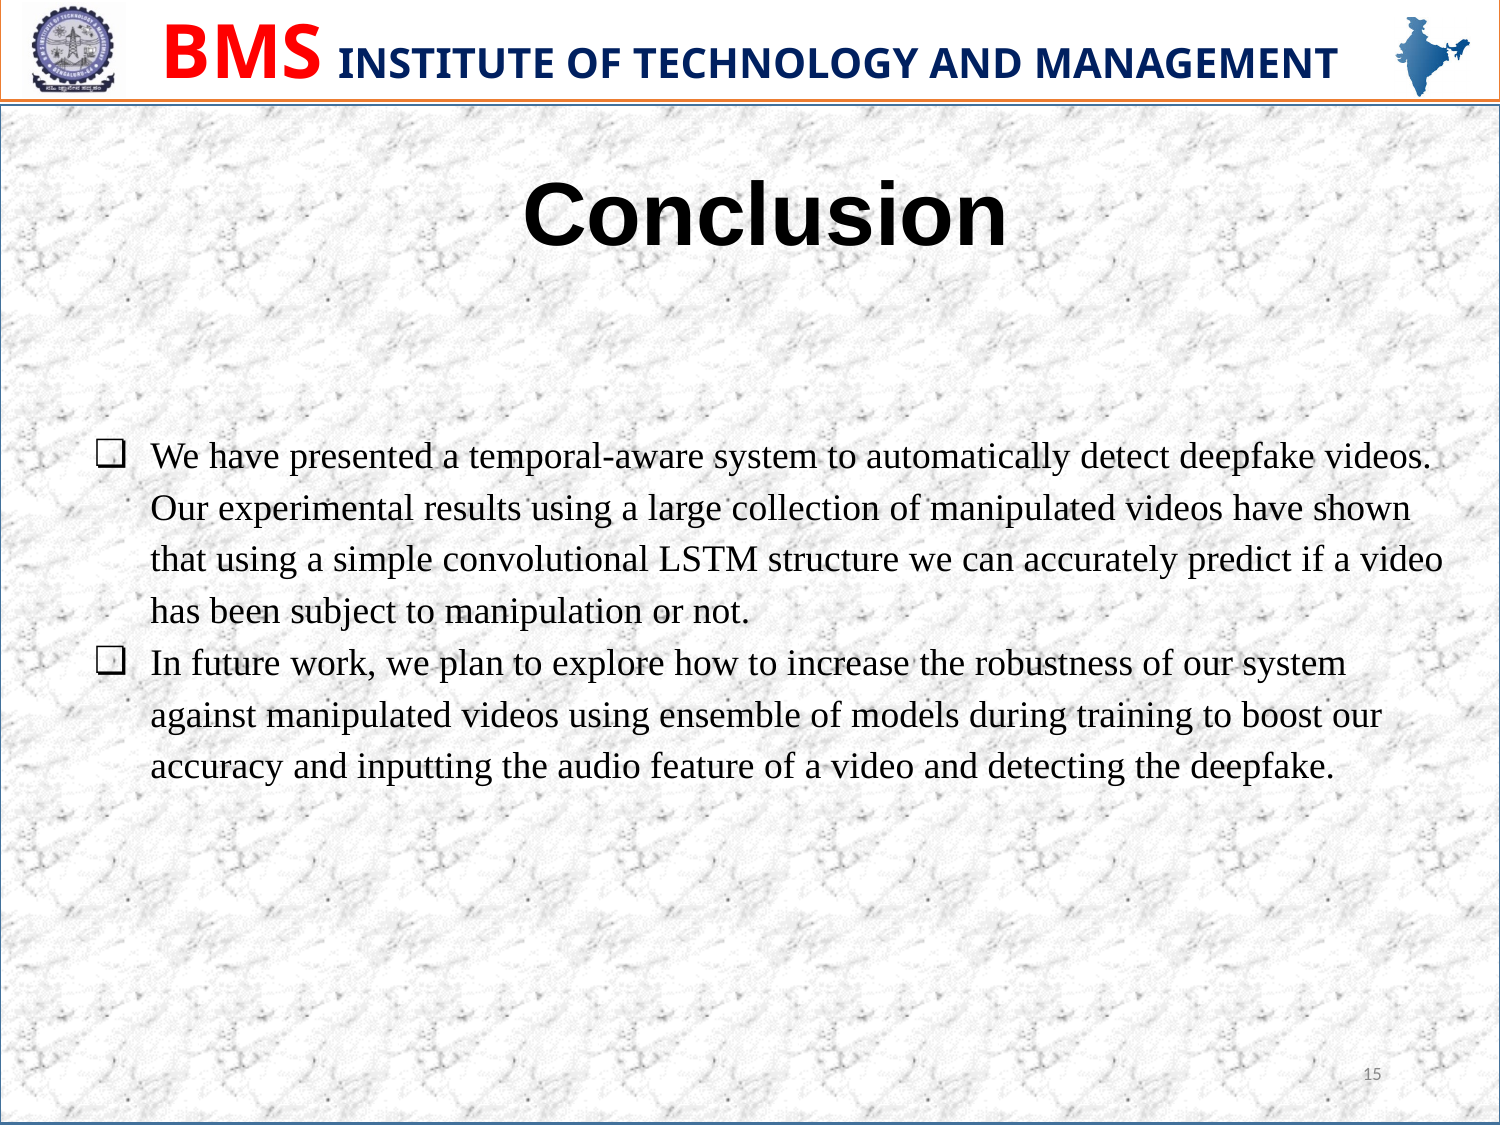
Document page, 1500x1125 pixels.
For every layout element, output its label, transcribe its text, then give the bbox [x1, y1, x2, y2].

text_box Conclusion [232, 140, 1299, 278]
picture [22, 2, 126, 98]
slide_number 15 [1059, 1042, 1397, 1103]
picture [1, 106, 1499, 1122]
text_box We have presented a temporal-aware system to automatically detect deepfake videos. Our experimental results using a large collection of manipulated videos have shown that using a simple convolutional LSTM structure we can accurately predict if a video has been subject to manipulation or not. In future work, we plan to explore how to increase the robustness of our system against manipulated videos using ensemble of models during training to boost our accuracy and inputting the audio feature of a video and detecting the deepfake. [60, 409, 1472, 935]
picture [1394, 17, 1471, 98]
